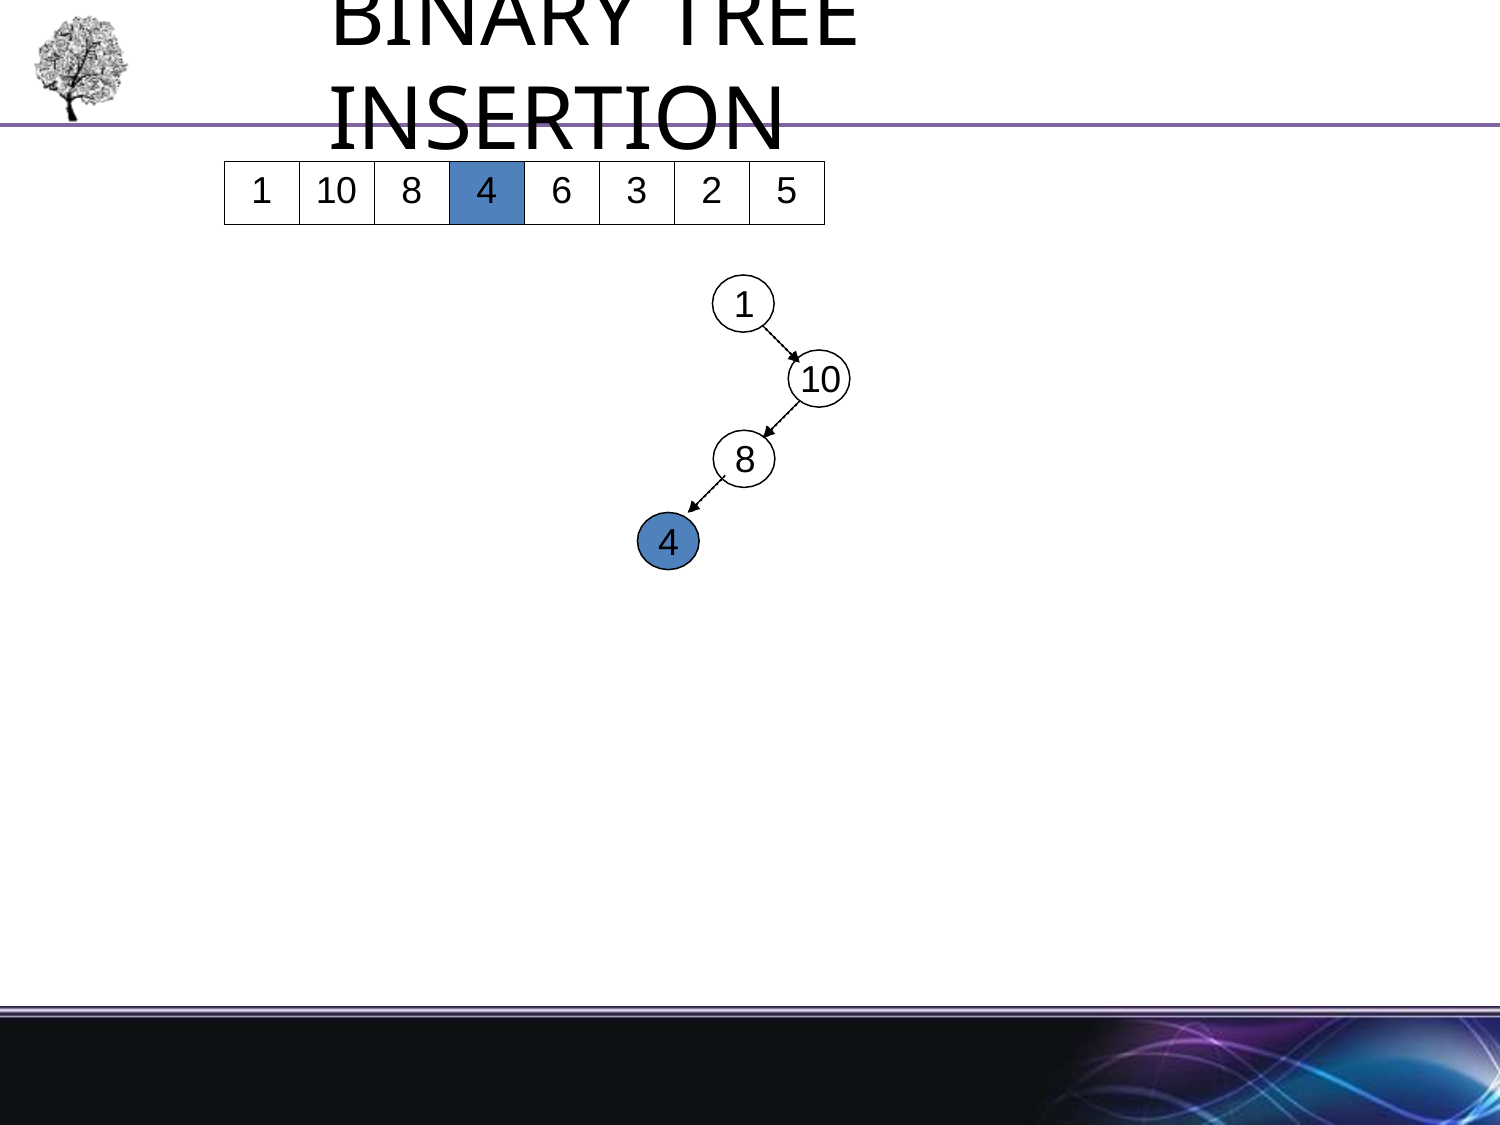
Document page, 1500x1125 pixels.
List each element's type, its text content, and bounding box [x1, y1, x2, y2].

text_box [639, 276, 849, 568]
table_header 5 [750, 168, 824, 224]
table_header 1 [225, 162, 299, 224]
table_header 2 [675, 168, 749, 224]
table_header 8 [375, 168, 449, 224]
table_header 10 [300, 162, 374, 224]
title Binary Tree Insertion [326, 0, 1100, 168]
text_box [13, 3, 145, 135]
table_header 6 [525, 168, 599, 224]
table_header 3 [600, 168, 674, 224]
table_header 4 [450, 168, 524, 224]
text_box [0, 1006, 1500, 1125]
